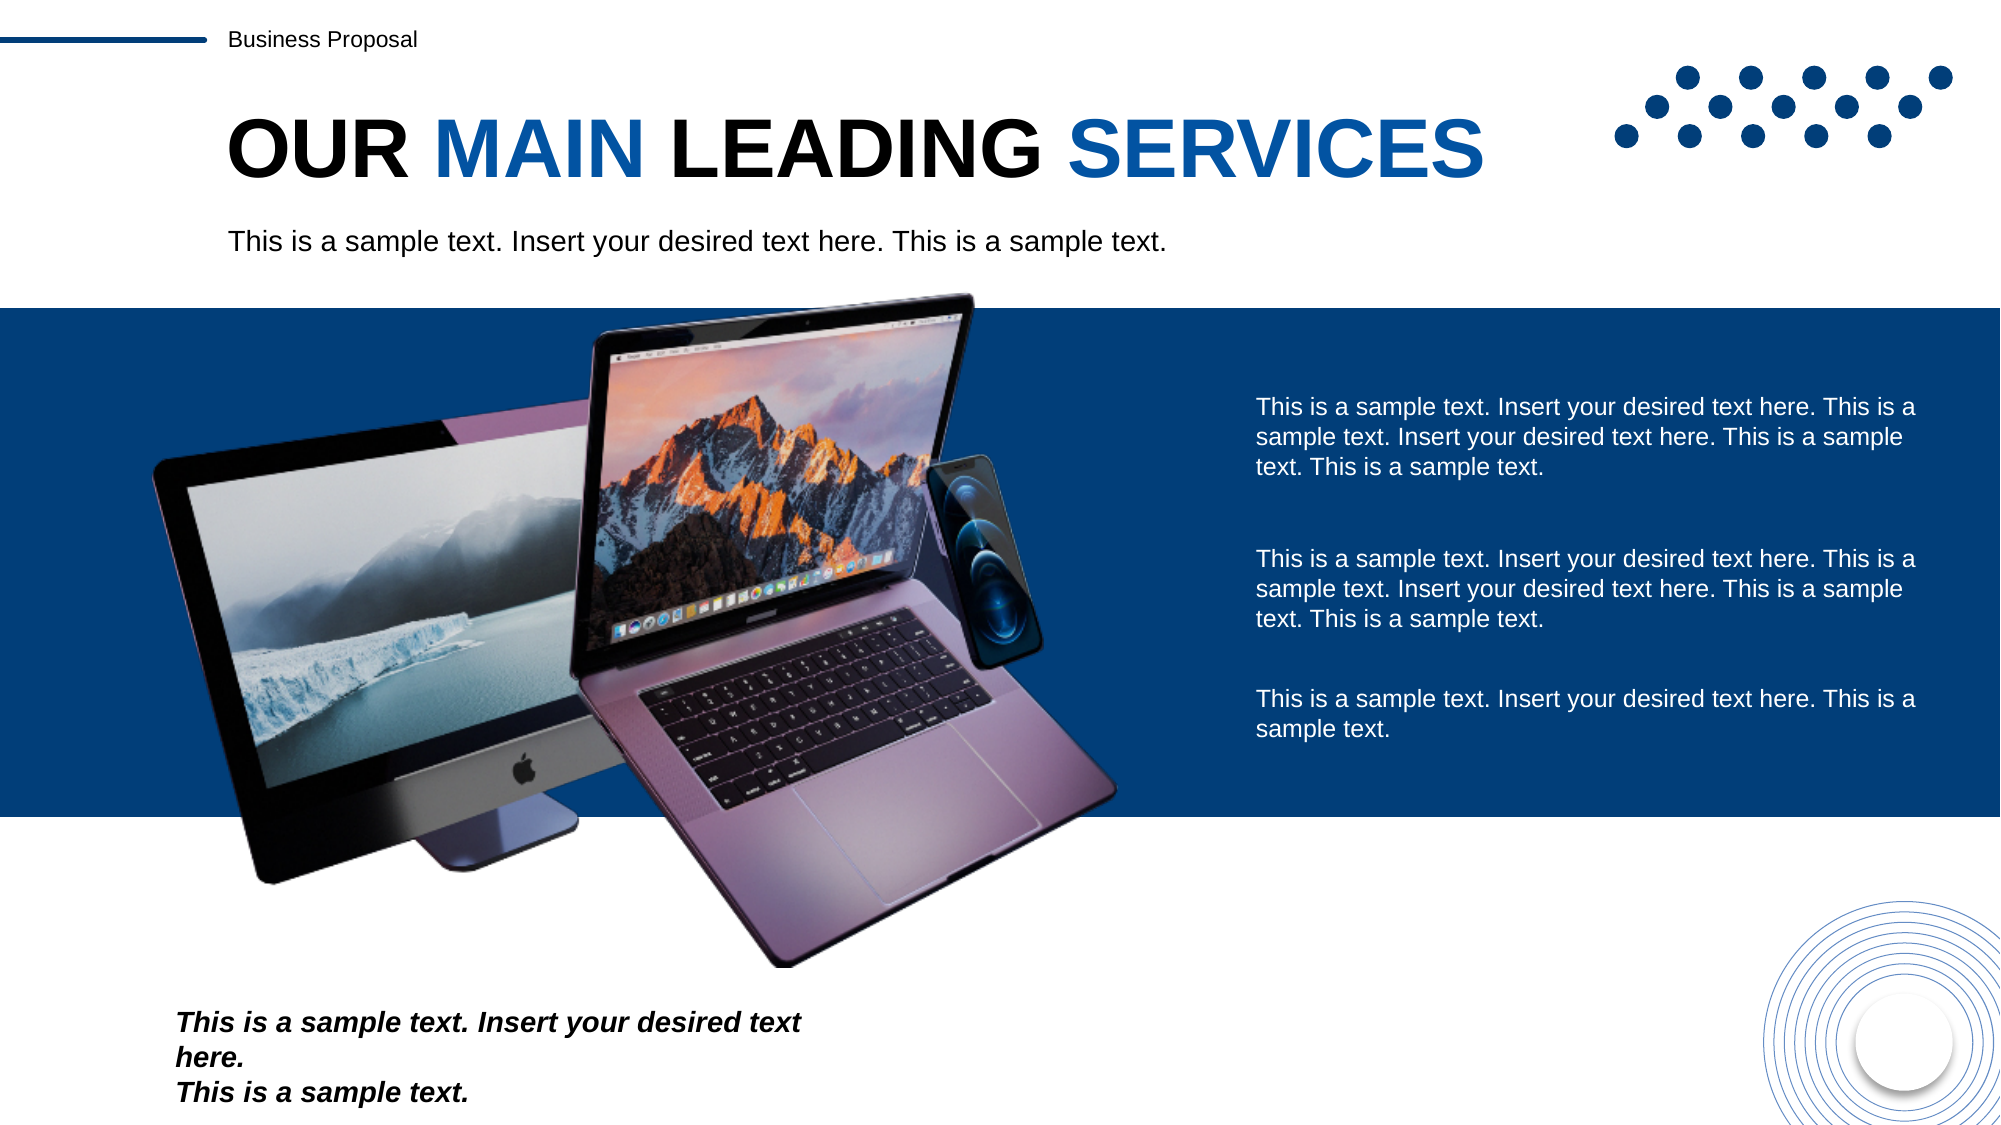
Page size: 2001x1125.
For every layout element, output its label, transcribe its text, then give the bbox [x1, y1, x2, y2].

text_box This is a sample text. Insert your desired text here. This is a sample text. [213, 214, 1953, 265]
text_box OUR MAIN LEADING SERVICES [211, 87, 1502, 202]
text_box This is a sample text. Insert your desired text here. This is a sample text. Insert your desired text here. This is a sample text. This is a sample text. [1240, 534, 1951, 640]
text_box This is a sample text. Insert your desired text here. This is a sample text. Insert your desired text here. This is a sample text. This is a sample text. [1240, 383, 1951, 488]
text_box Business Proposal [213, 16, 461, 60]
text_box This is a sample text. Insert your desired text here. This is a sample text. [160, 996, 891, 1116]
text_box This is a sample text. Insert your desired text here. This is a sample text. [1240, 675, 1951, 750]
picture [116, 288, 1155, 968]
